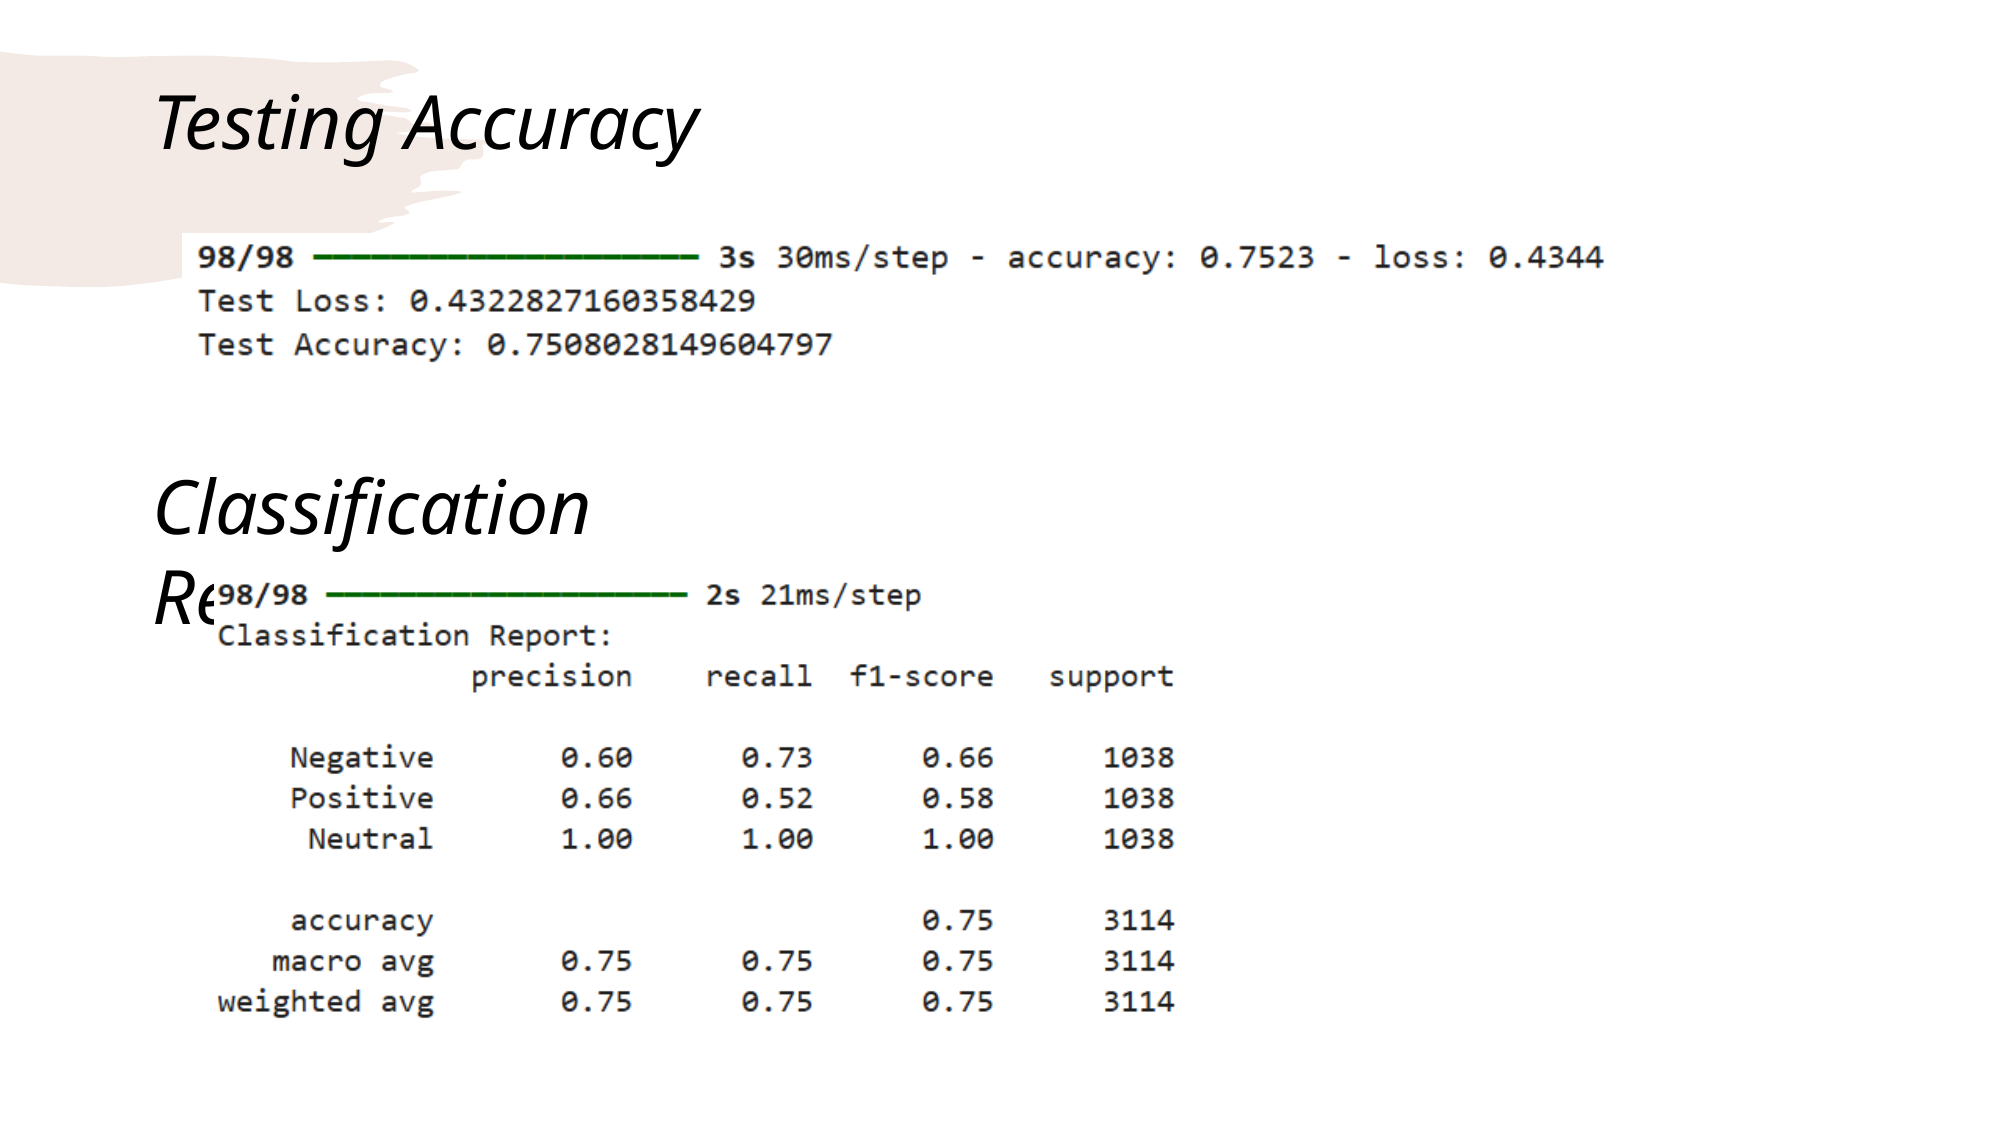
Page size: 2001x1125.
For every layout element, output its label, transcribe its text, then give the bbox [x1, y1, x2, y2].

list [182, 233, 1694, 384]
text_box Classification Report: [137, 452, 850, 648]
title Testing Accuracy [137, 59, 1863, 192]
picture [214, 566, 1312, 1066]
